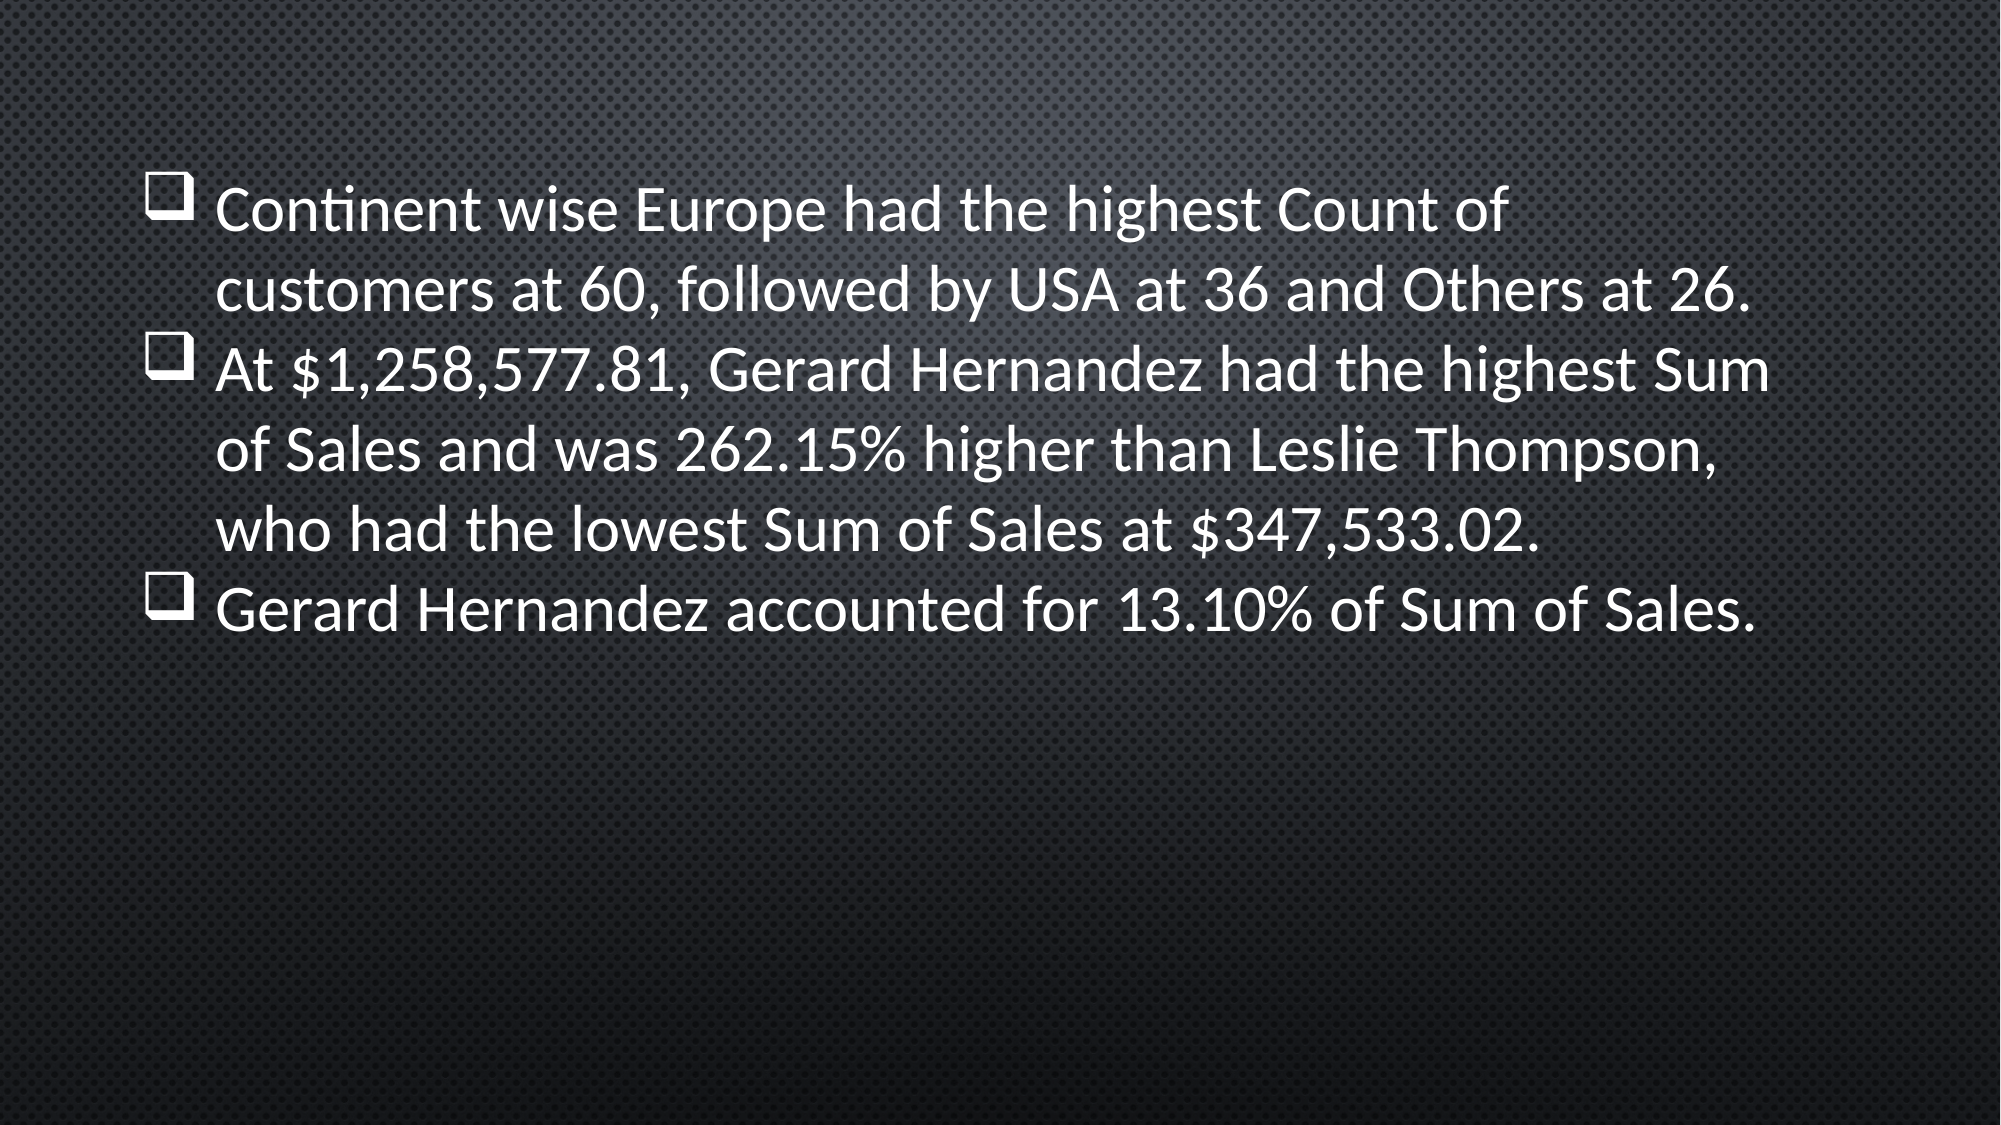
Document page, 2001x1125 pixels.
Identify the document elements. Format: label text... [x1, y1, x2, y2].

text_box Continent wise Europe had the highest Count of customers at 60, followed by USA at 36 and Others at 26. At $1,258,577.81, Gerard Hernandez had the highest Sum of Sales and was 262.15% higher than Leslie Thompson, who had the lowest Sum of Sales at $347,533.02. Gerard Hernandez accounted for 13.10% of Sum of Sales. [125, 157, 1805, 652]
